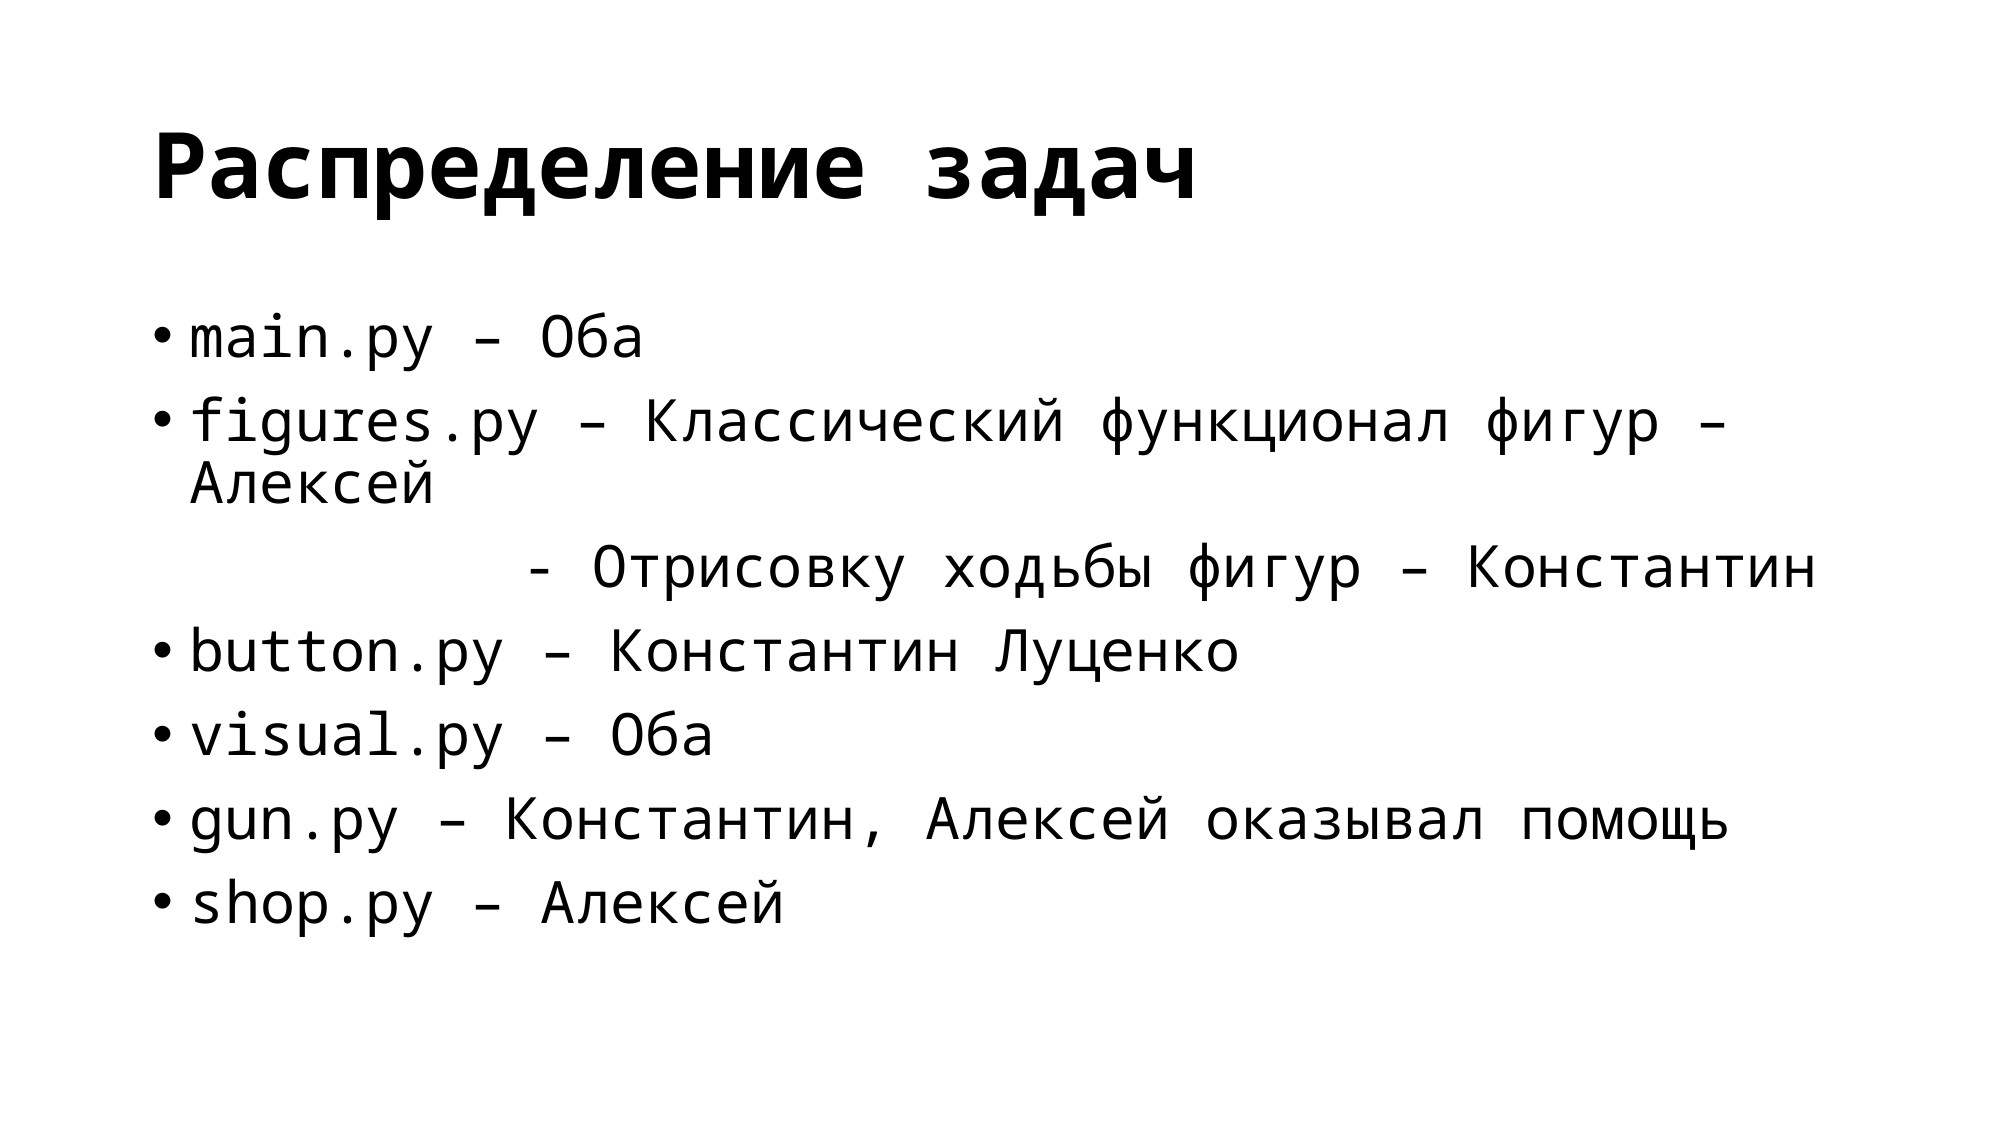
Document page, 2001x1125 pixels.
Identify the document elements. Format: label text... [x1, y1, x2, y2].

title Распределение задач [137, 59, 1863, 278]
list main.py – Оба figures.py – Классический функционал фигур – Алексей - Отрисовку ходьбы фигур – Константин button.py – Константин Луценко visual.py – Оба gun.py – Константин, Алексей оказывал помощь shop.py – Алексей [137, 299, 1863, 1014]
